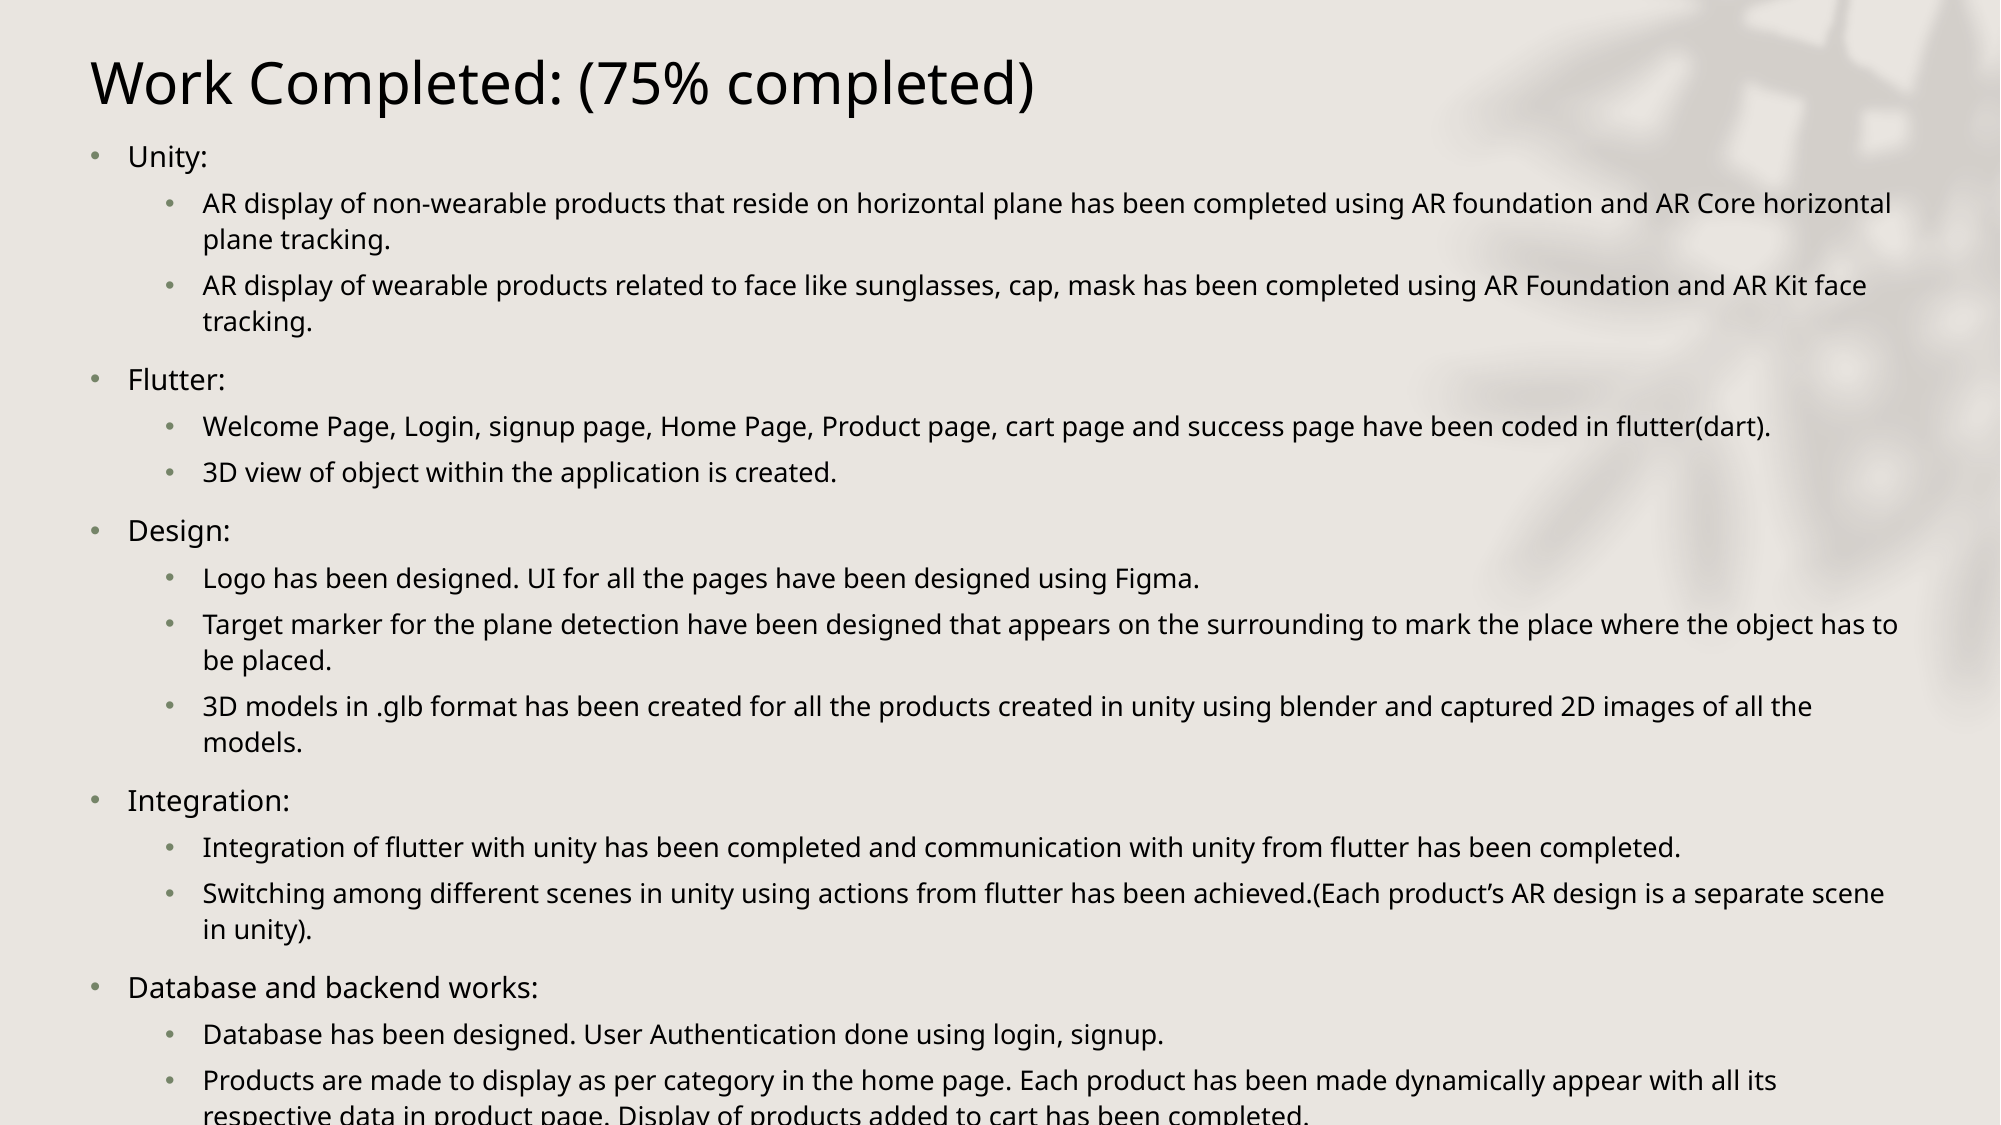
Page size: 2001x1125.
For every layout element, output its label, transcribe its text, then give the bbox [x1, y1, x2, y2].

title Work Completed: (75% completed) [75, 35, 1863, 127]
list Unity: AR display of non-wearable products that reside on horizontal plane has been completed using AR foundation and AR Core horizontal plane tracking. AR display of wearable products related to face like sunglasses, cap, mask has been completed using AR Foundation and AR Kit face tracking. Flutter: Welcome Page, Login, signup page, Home Page, Product page, cart page and success page have been coded in flutter(dart). 3D view of object within the application is created. Design: Logo has been designed. UI for all the pages have been designed using Figma. Target marker for the plane detection have been designed that appears on the surrounding to mark the place where the object has to be placed. 3D models in .glb format has been created for all the products created in unity using blender and captured 2D images of all the models. Integration: Integration of flutter with unity has been completed and communication with unity from flutter has been completed. Switching among different scenes in unity using actions from flutter has been achieved.(Each product’s AR design is a separate scene in unity). Database and backend works: Database has been designed. User Authentication done using login, signup. Products are made to display as per category in the home page. Each product has been made dynamically appear with all its respective data in product page. Display of products added to cart has been completed. [75, 127, 1925, 1065]
